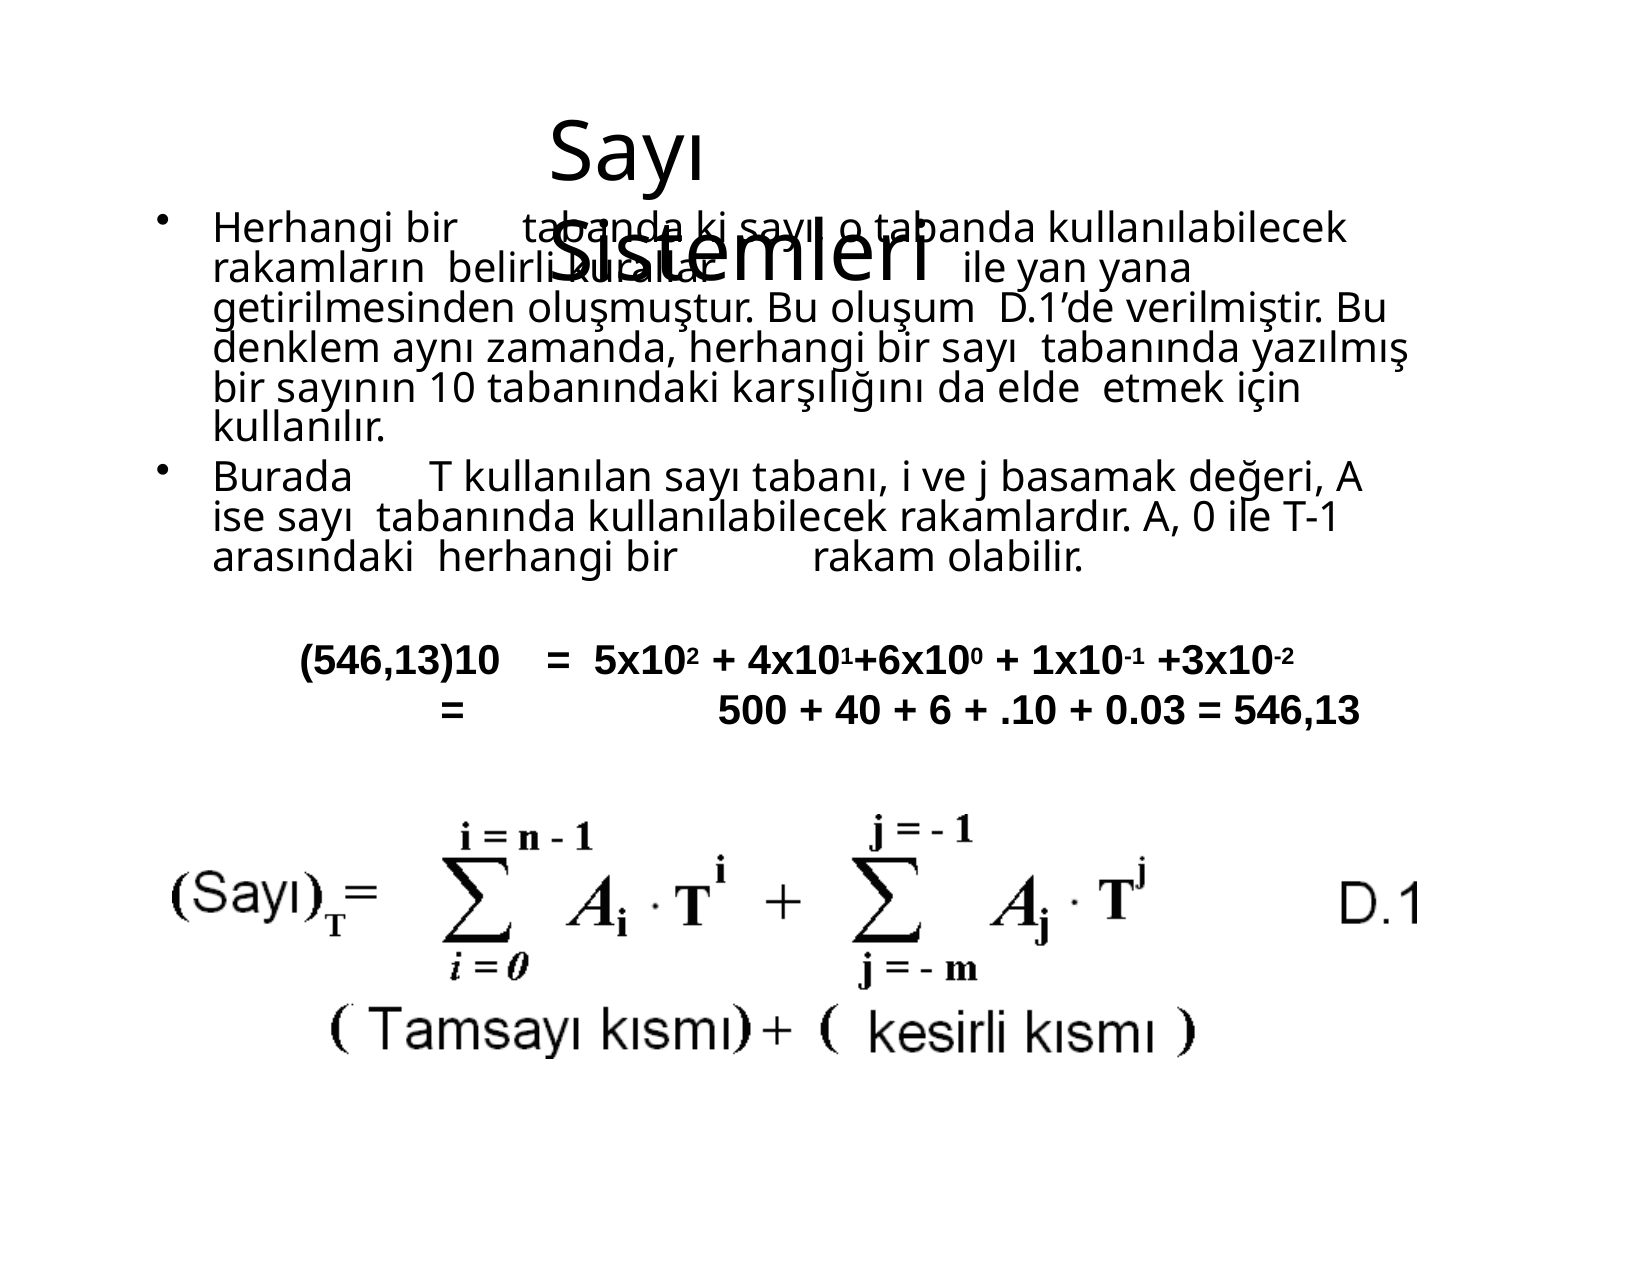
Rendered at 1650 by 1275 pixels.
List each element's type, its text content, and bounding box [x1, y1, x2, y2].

title Sayı Sistemleri [545, 95, 1106, 198]
list Herhangi bir tabanda ki sayı, o tabanda kullanılabilecek rakamların belirli kurallar ile yan yana getirilmesinden oluşmuştur. Bu oluşum D.1’de verilmiştir. Bu denklem aynı zamanda, herhangi bir sayı tabanında yazılmış bir sayının 10 tabanındaki karşılığını da elde etmek için kullanılır. Burada T kullanılan sayı tabanı, i ve j basamak değeri, A ise sayı tabanında kullanılabilecek rakamlardır. A, 0 ile T-1 arasındaki herhangi bir rakam olabilir. (546,13)10 = 5x102 + 4x101+6x100 + 1x10-1 +3x10-2 = 500 + 40 + 6 + .10 + 0.03 = 546,13 [151, 198, 1458, 935]
picture [172, 814, 1417, 1059]
